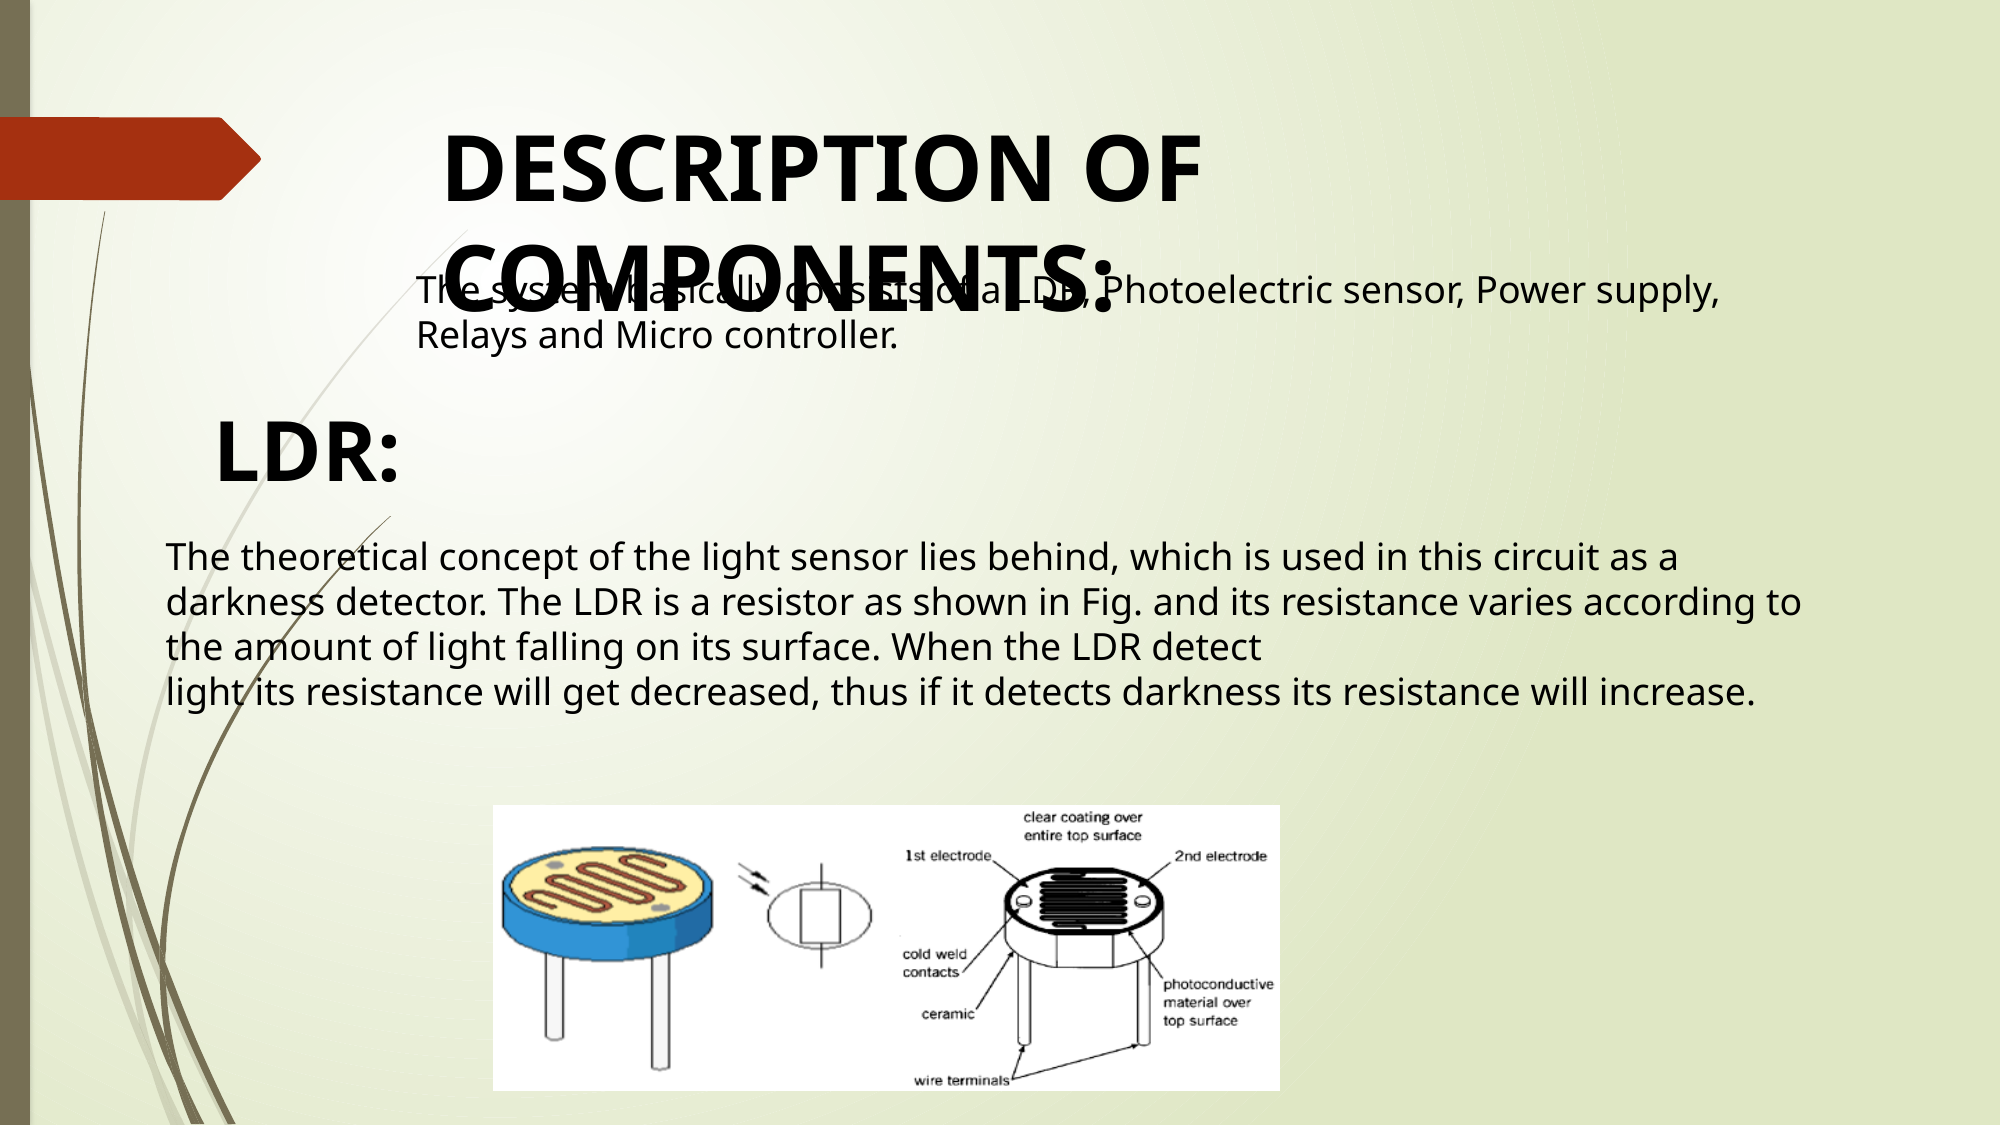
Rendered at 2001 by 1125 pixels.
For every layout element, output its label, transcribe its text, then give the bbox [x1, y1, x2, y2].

title DESCRIPTION OF COMPONENTS: [425, 102, 1888, 218]
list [493, 805, 1280, 1091]
text_box The theoretical concept of the light sensor lies behind, which is used in this circuit as a darkness detector. The LDR is a resistor as shown in Fig. and its resistance varies according to the amount of light falling on its surface. When the LDR detect light its resistance will get decreased, thus if it detects darkness its resistance will increase. [150, 525, 1847, 721]
text_box The system basically consists of a LDR, Photoelectric sensor, Power supply, Relays and Micro controller. [401, 258, 1758, 364]
text_box LDR: [199, 390, 835, 506]
